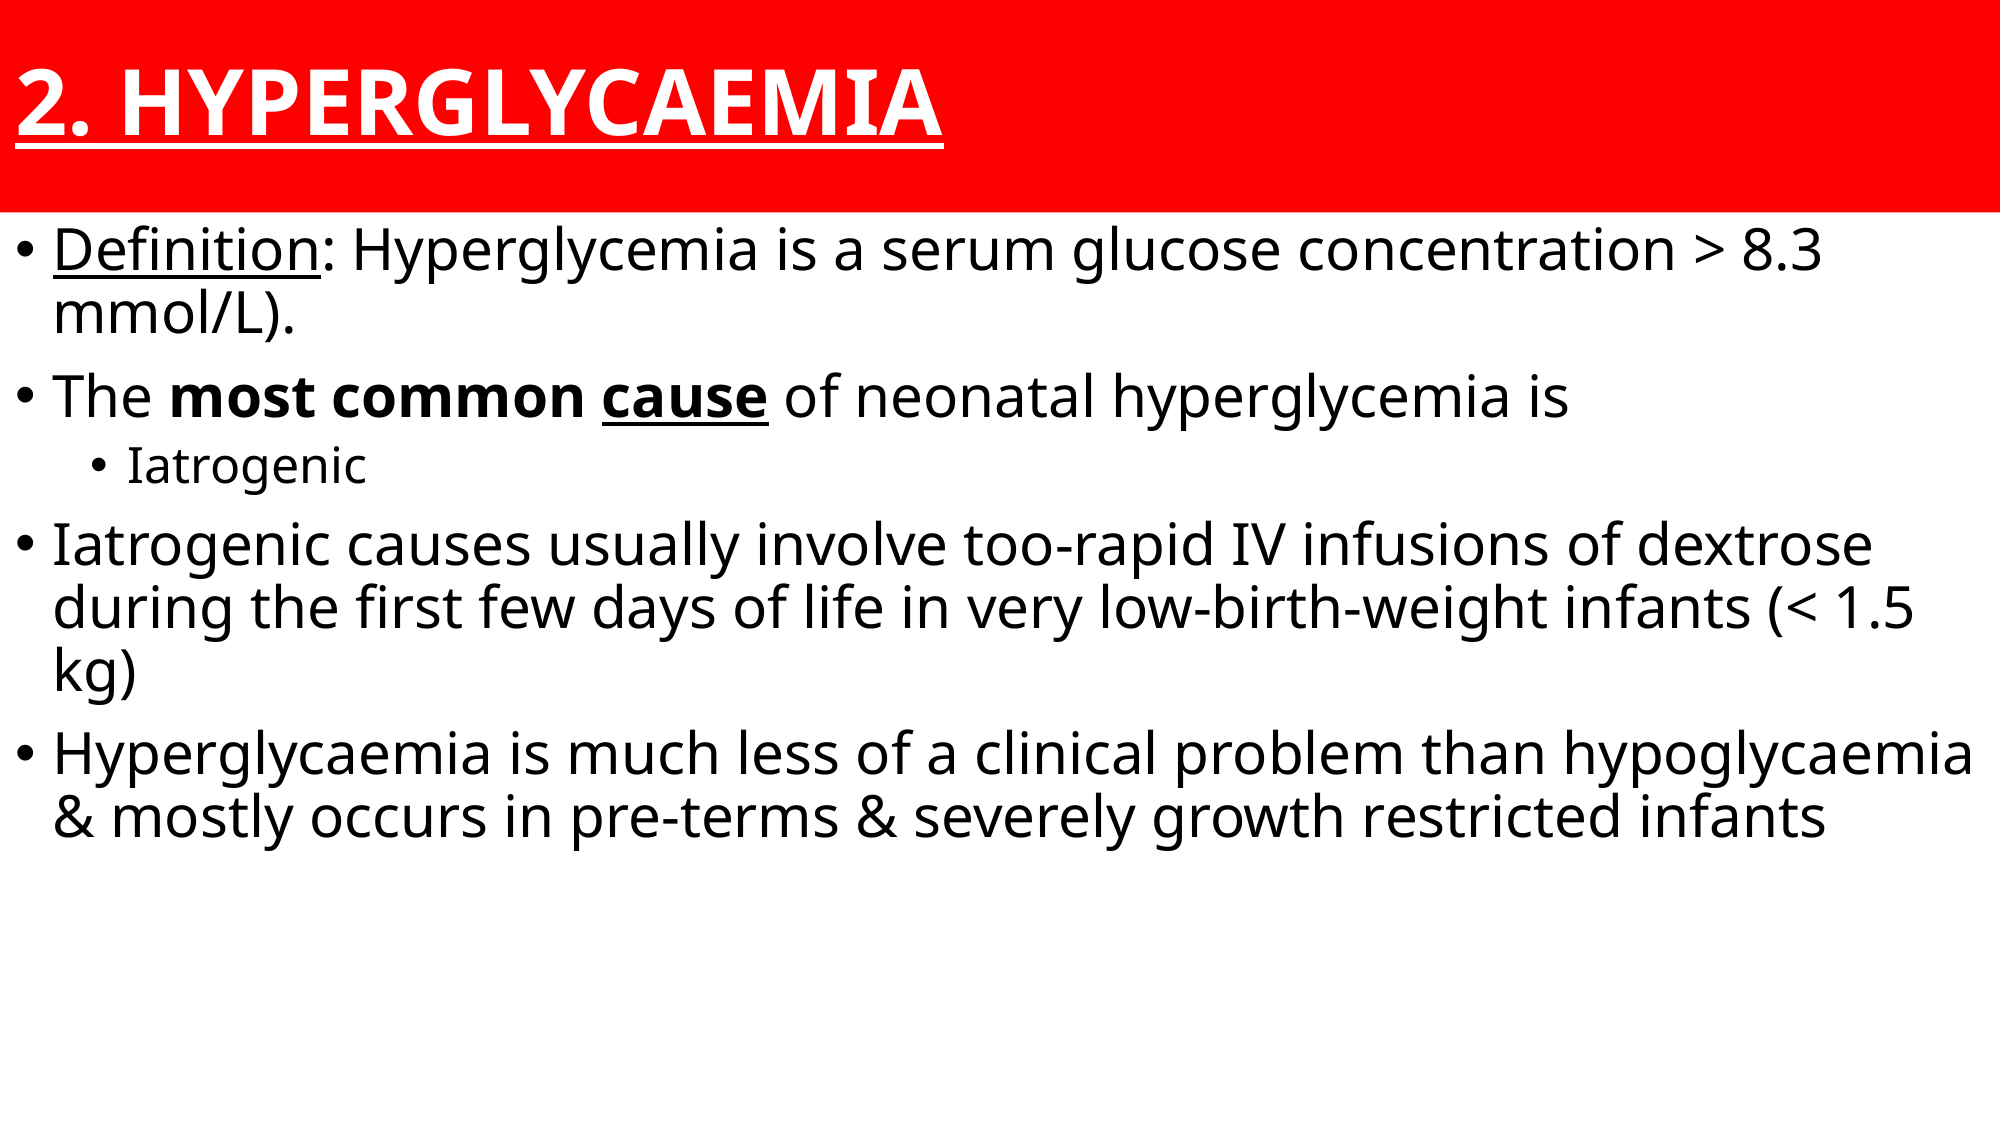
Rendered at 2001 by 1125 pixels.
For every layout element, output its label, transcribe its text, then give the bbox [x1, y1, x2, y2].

list Definition: Hyperglycemia is a serum glucose concentration > 8.3 mmol/L). The most common cause of neonatal hyperglycemia is Iatrogenic Iatrogenic causes usually involve too-rapid IV infusions of dextrose during the first few days of life in very low-birth-weight infants (< 1.5 kg) Hyperglycaemia is much less of a clinical problem than hypoglycaemia & mostly occurs in pre-terms & severely growth restricted infants [0, 212, 2000, 1125]
title 2. HYPERGLYCAEMIA [0, 0, 2000, 212]
